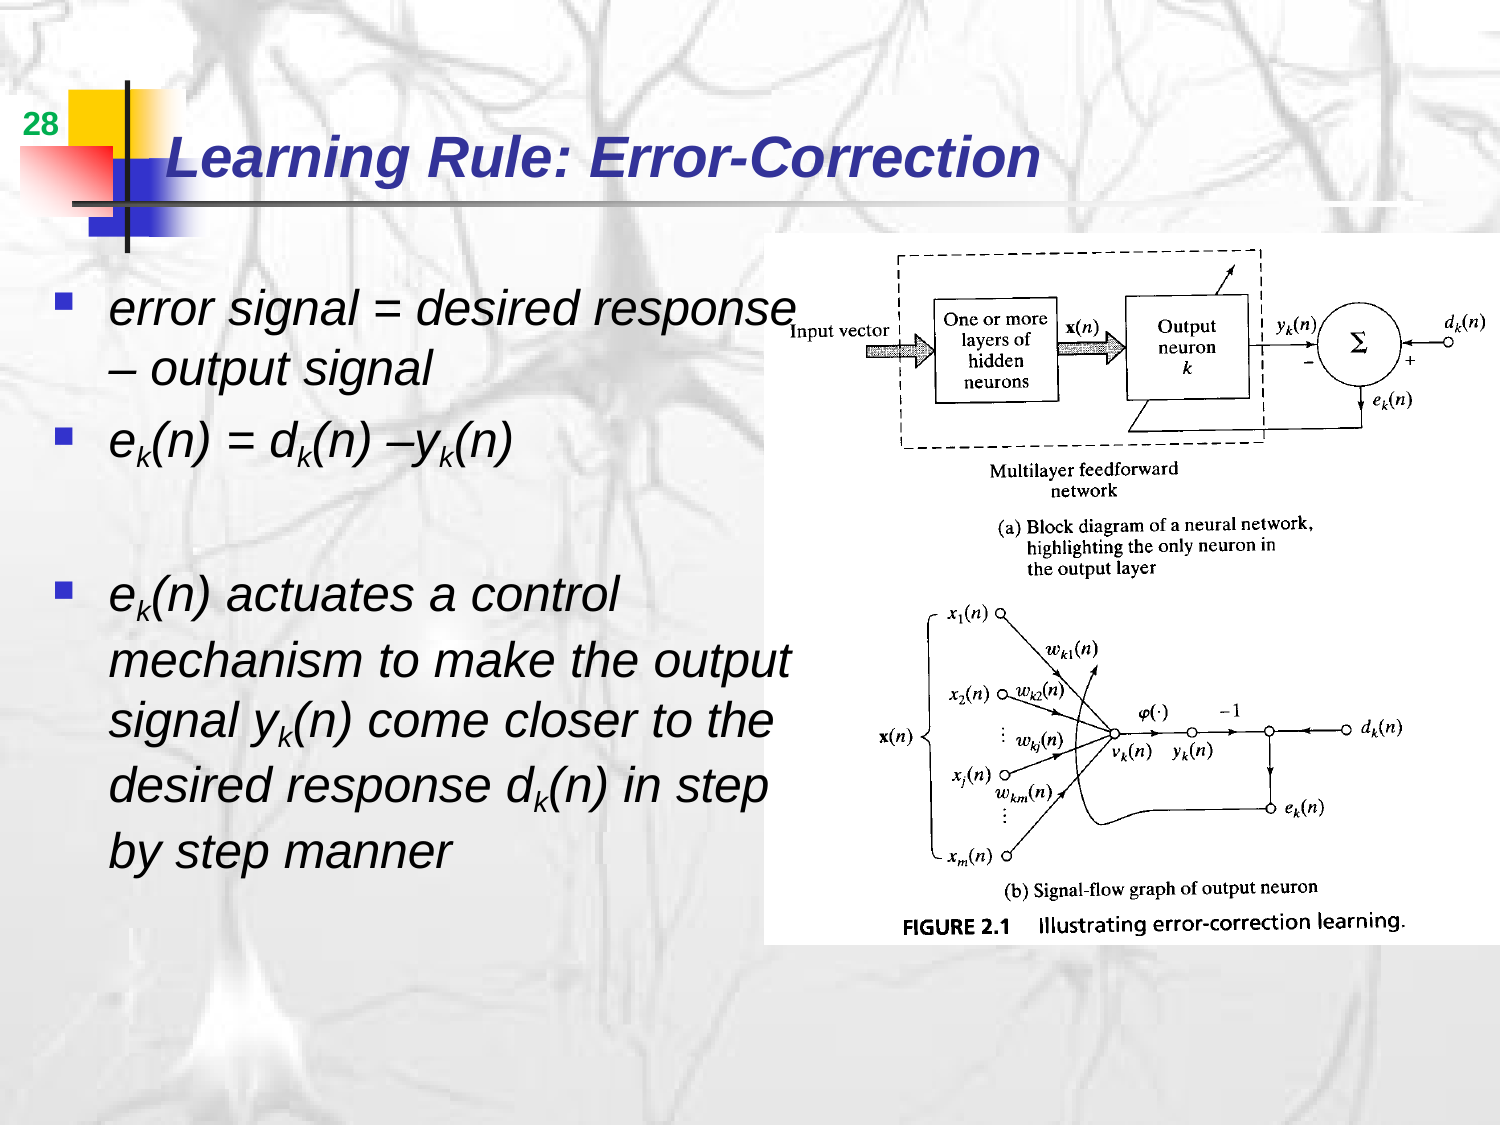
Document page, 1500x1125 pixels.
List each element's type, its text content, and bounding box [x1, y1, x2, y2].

text_box error signal = desired response – output signal ek(n) = dk(n) –yk(n) ek(n) actuates a control mechanism to make the output signal yk(n) come closer to the desired response dk(n) in step by step manner [42, 273, 758, 879]
text_box 28 [20, 99, 62, 142]
picture [0, 0, 1500, 1125]
title Learning Rule: Error-Correction [125, 21, 1499, 273]
